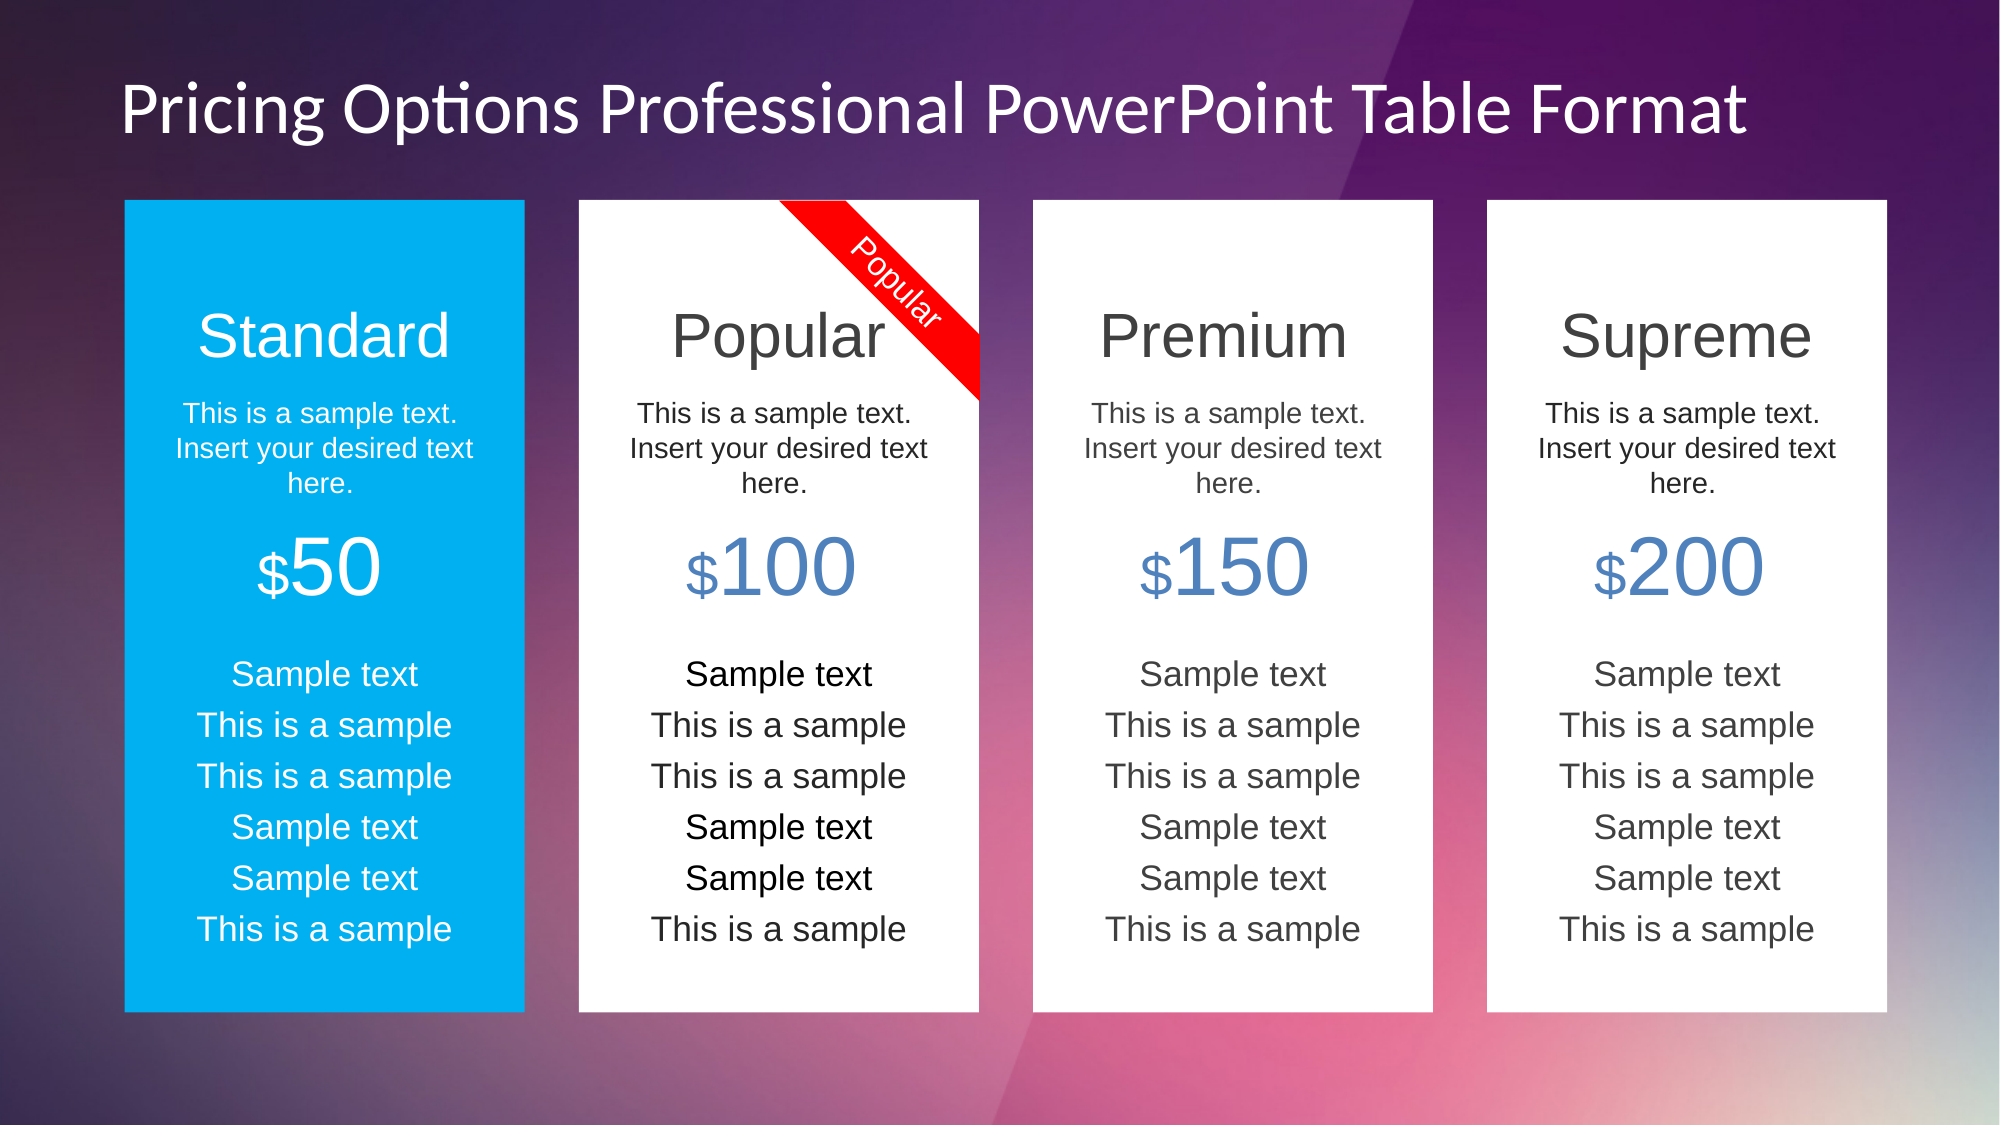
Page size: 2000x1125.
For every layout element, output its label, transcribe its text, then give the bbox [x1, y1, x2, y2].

text_box $50 [242, 504, 398, 620]
text_box Standard [183, 287, 467, 378]
text_box [1485, 198, 1889, 1014]
text_box [902, 318, 982, 404]
title Pricing Options Professional PowerPoint Table Format [99, 45, 1900, 162]
picture [0, 0, 2000, 1125]
text_box This is a sample text. Insert your desired text here. [1512, 387, 1863, 508]
text_box Sample text This is a sample This is a sample Sample text Sample text This is a sample [1089, 635, 1377, 957]
text_box [577, 198, 981, 1014]
text_box Popular [656, 287, 902, 378]
text_box Popular [828, 211, 969, 353]
text_box Sample text This is a sample This is a sample Sample text Sample text This is a sample [181, 635, 468, 957]
text_box Sample text This is a sample This is a sample Sample text Sample text This is a sample [1544, 635, 1831, 957]
text_box [123, 198, 527, 1014]
text_box Premium [1084, 287, 1382, 378]
text_box [1031, 198, 1435, 1014]
text_box Supreme [1545, 287, 1829, 378]
text_box [777, 198, 863, 287]
text_box $200 [1579, 504, 1781, 620]
text_box This is a sample text. Insert your desired text here. [1058, 387, 1409, 508]
text_box This is a sample text. Insert your desired text here. [149, 387, 500, 508]
text_box $100 [671, 504, 873, 620]
text_box $150 [1125, 504, 1327, 620]
text_box Sample text This is a sample This is a sample Sample text Sample text This is a sample [635, 635, 922, 957]
text_box This is a sample text. Insert your desired text here. [603, 387, 954, 508]
